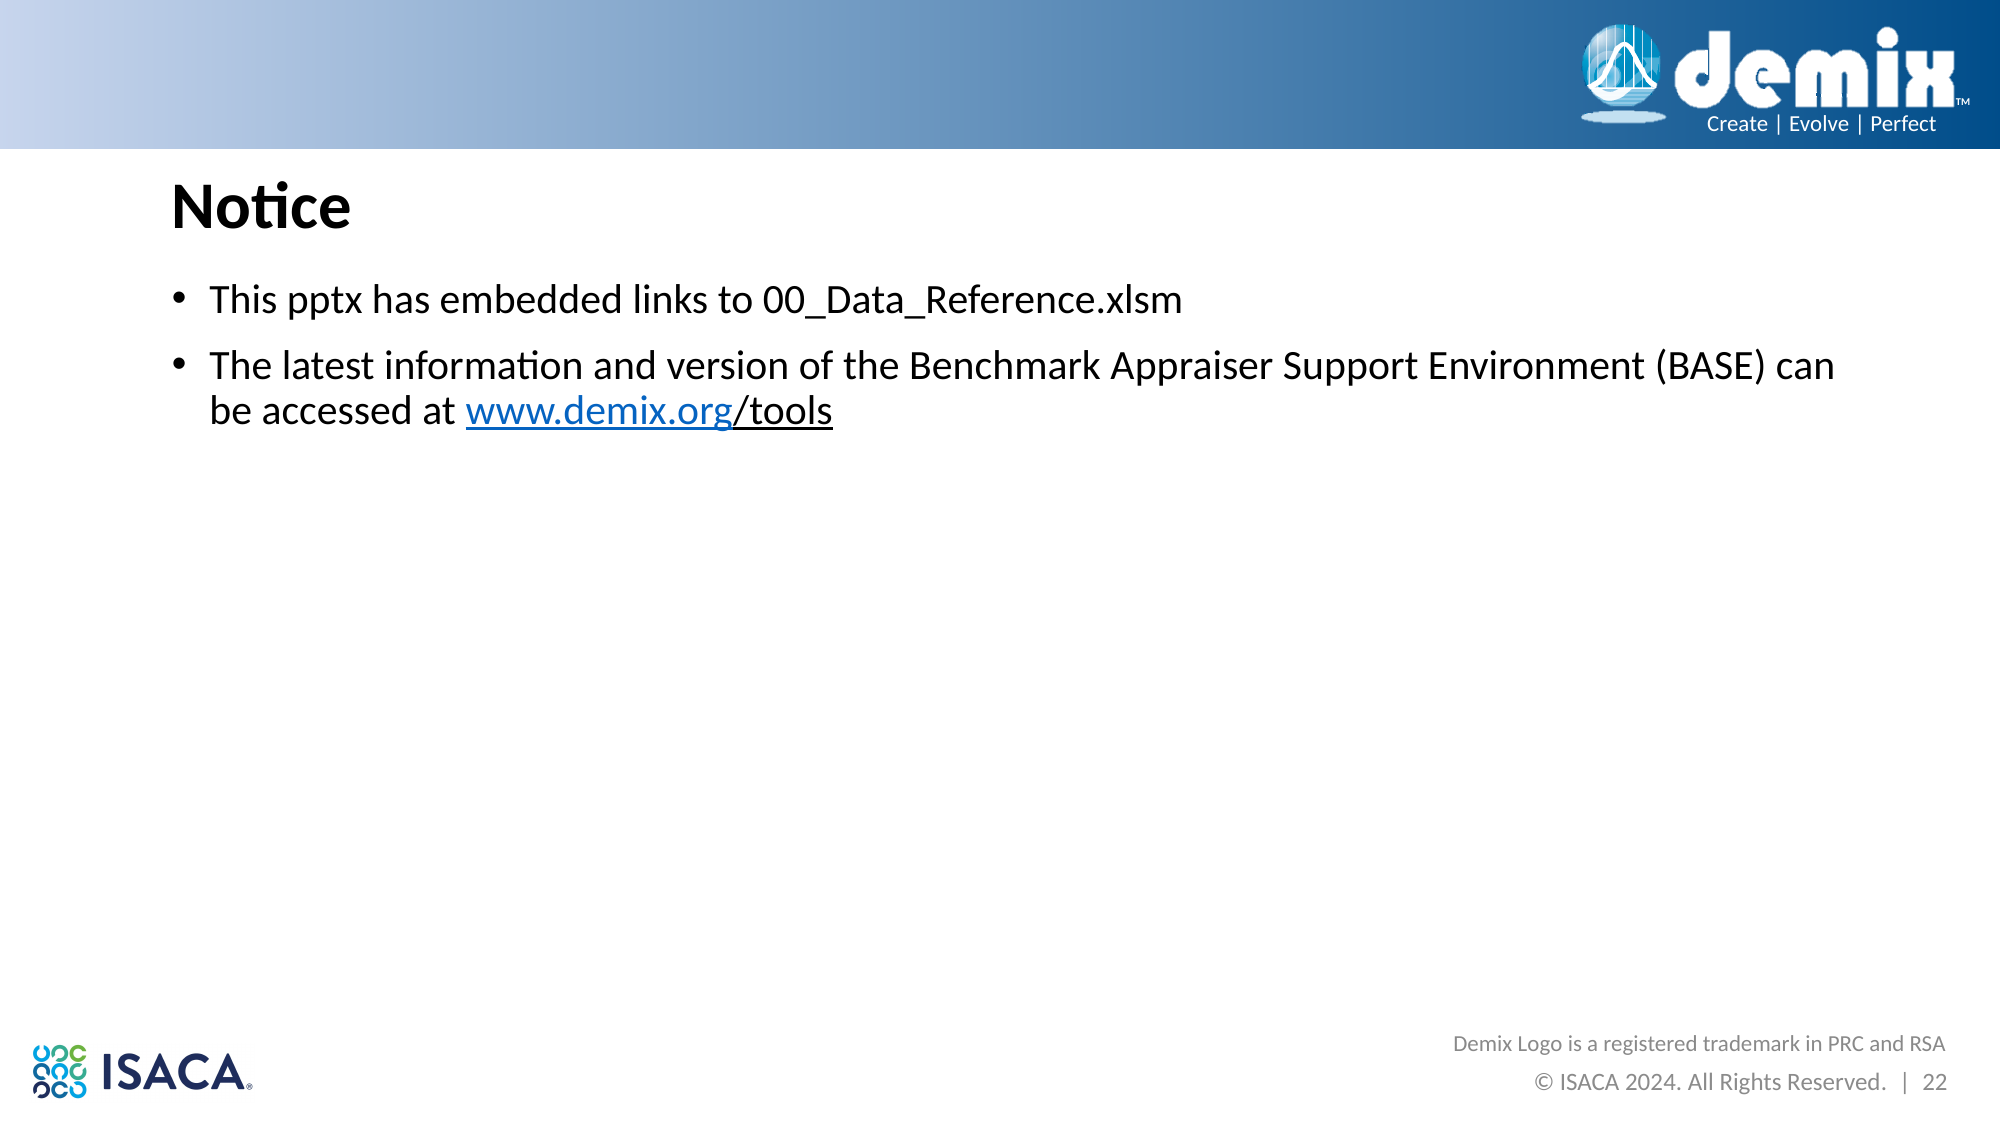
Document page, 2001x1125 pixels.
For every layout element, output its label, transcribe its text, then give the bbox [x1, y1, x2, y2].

picture [29, 1043, 255, 1103]
picture [1549, 3, 2000, 153]
title Notice [156, 157, 1863, 257]
list This pptx has embedded links to 00_Data_Reference.xlsm The latest information and version of the Benchmark Appraiser Support Environment (BASE) can be accessed at www.demix.org/tools [156, 270, 1863, 1014]
